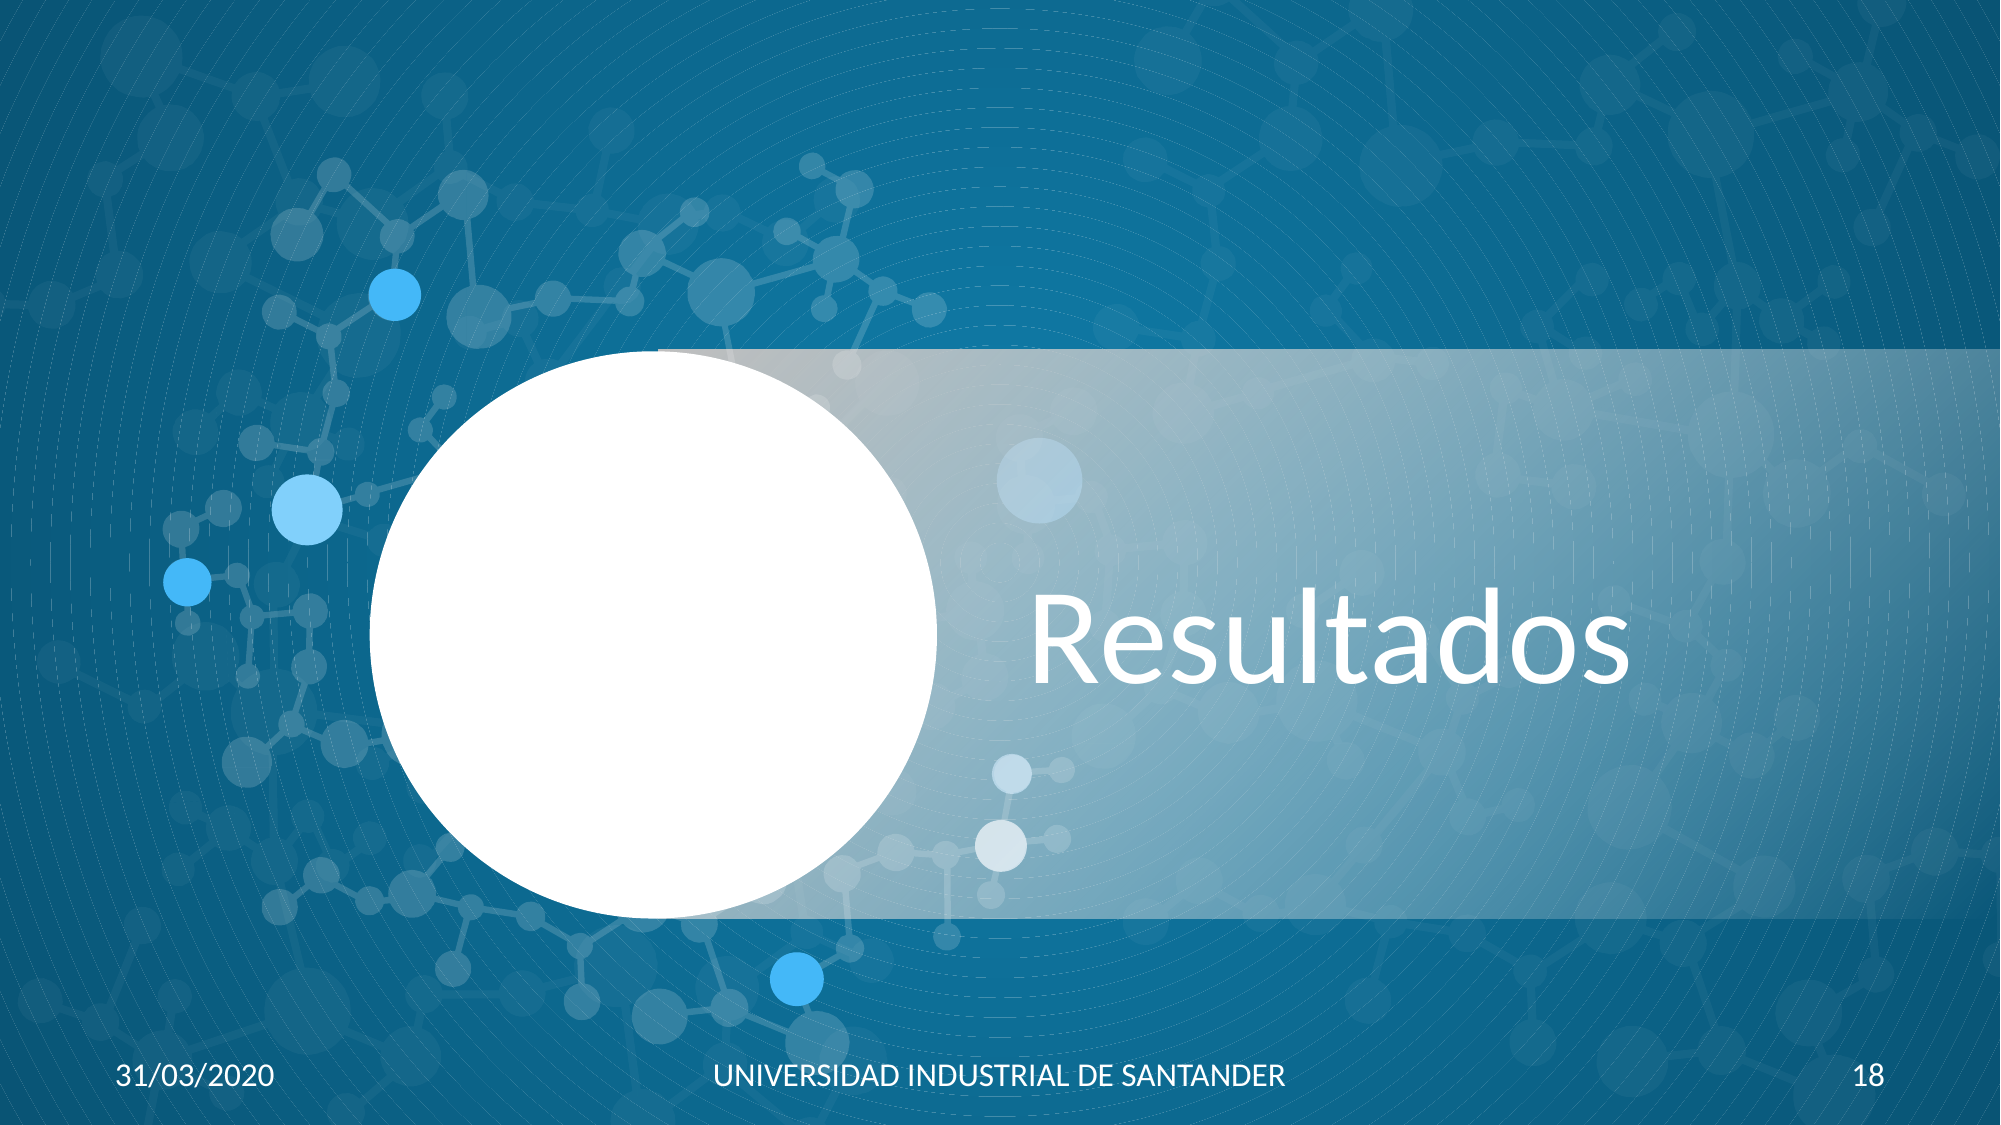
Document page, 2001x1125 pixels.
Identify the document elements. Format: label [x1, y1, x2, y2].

text_box [162, 152, 1076, 1076]
text_box [0, 0, 2000, 1125]
